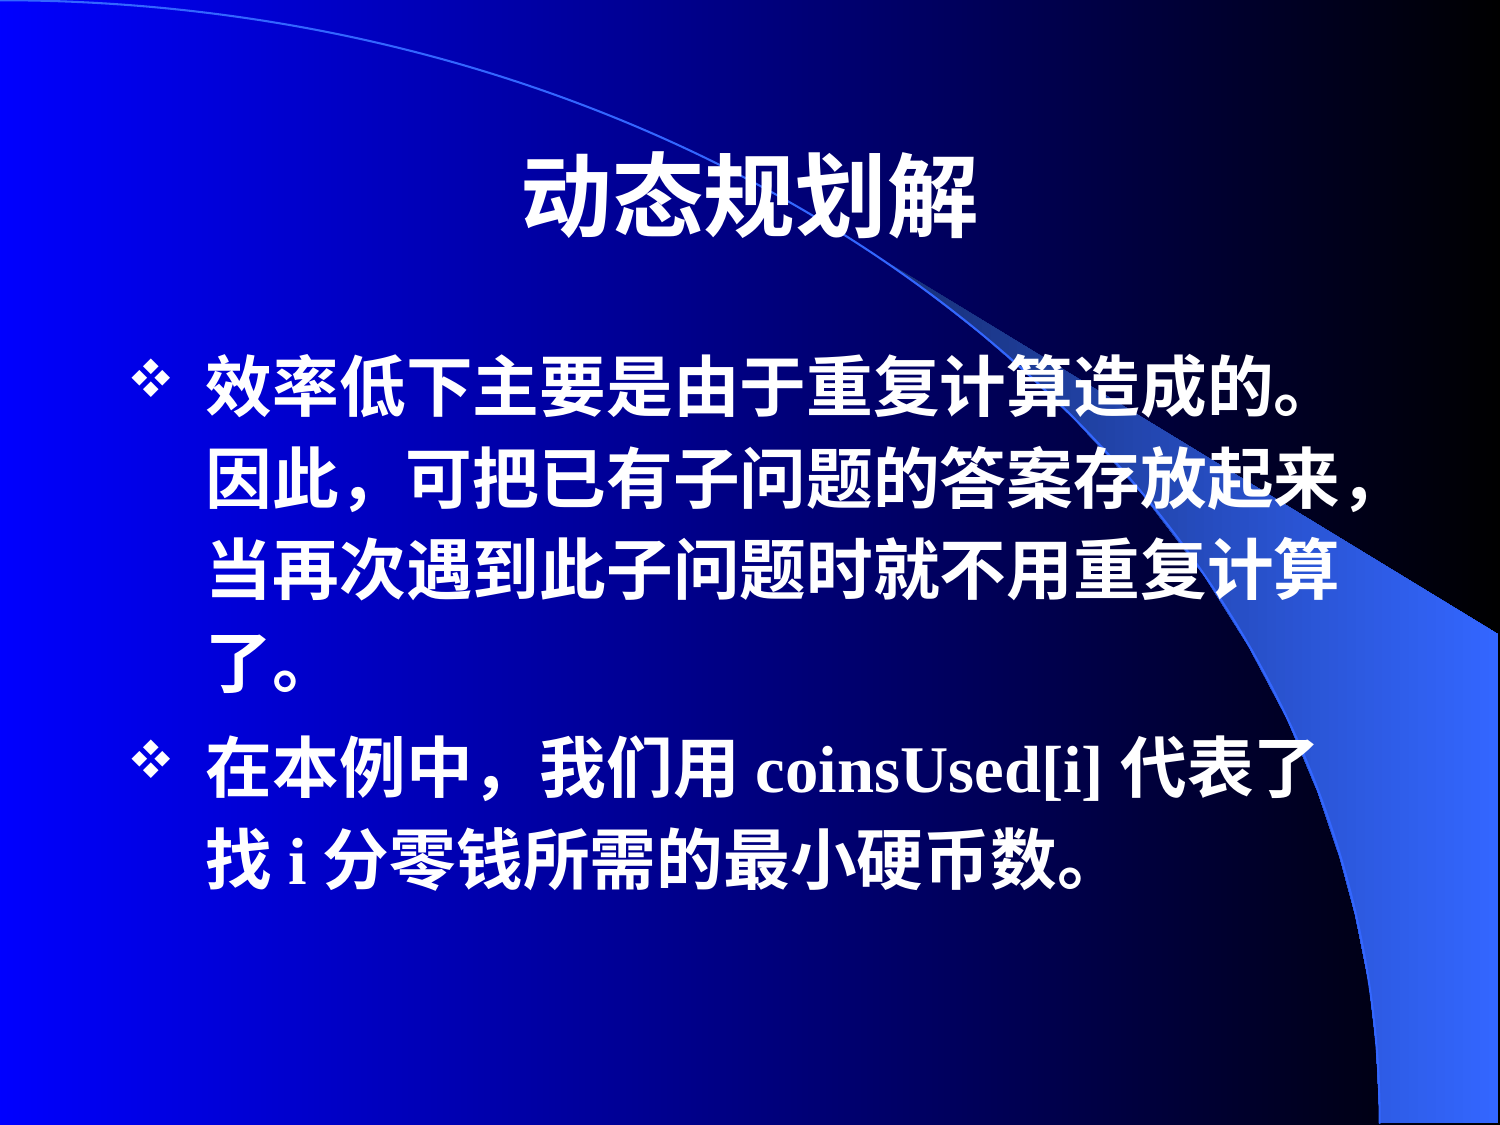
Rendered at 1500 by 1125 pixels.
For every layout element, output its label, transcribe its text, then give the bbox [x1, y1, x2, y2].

list 效率低下主要是由于重复计算造成的。因此，可把已有子问题的答案存放起来，当再次遇到此子问题时就不用重复计算了。 在本例中，我们用coinsUsed[i]代表了找i分零钱所需的最小硬币数。 [112, 324, 1388, 1071]
title 动态规划解 [112, 99, 1388, 288]
